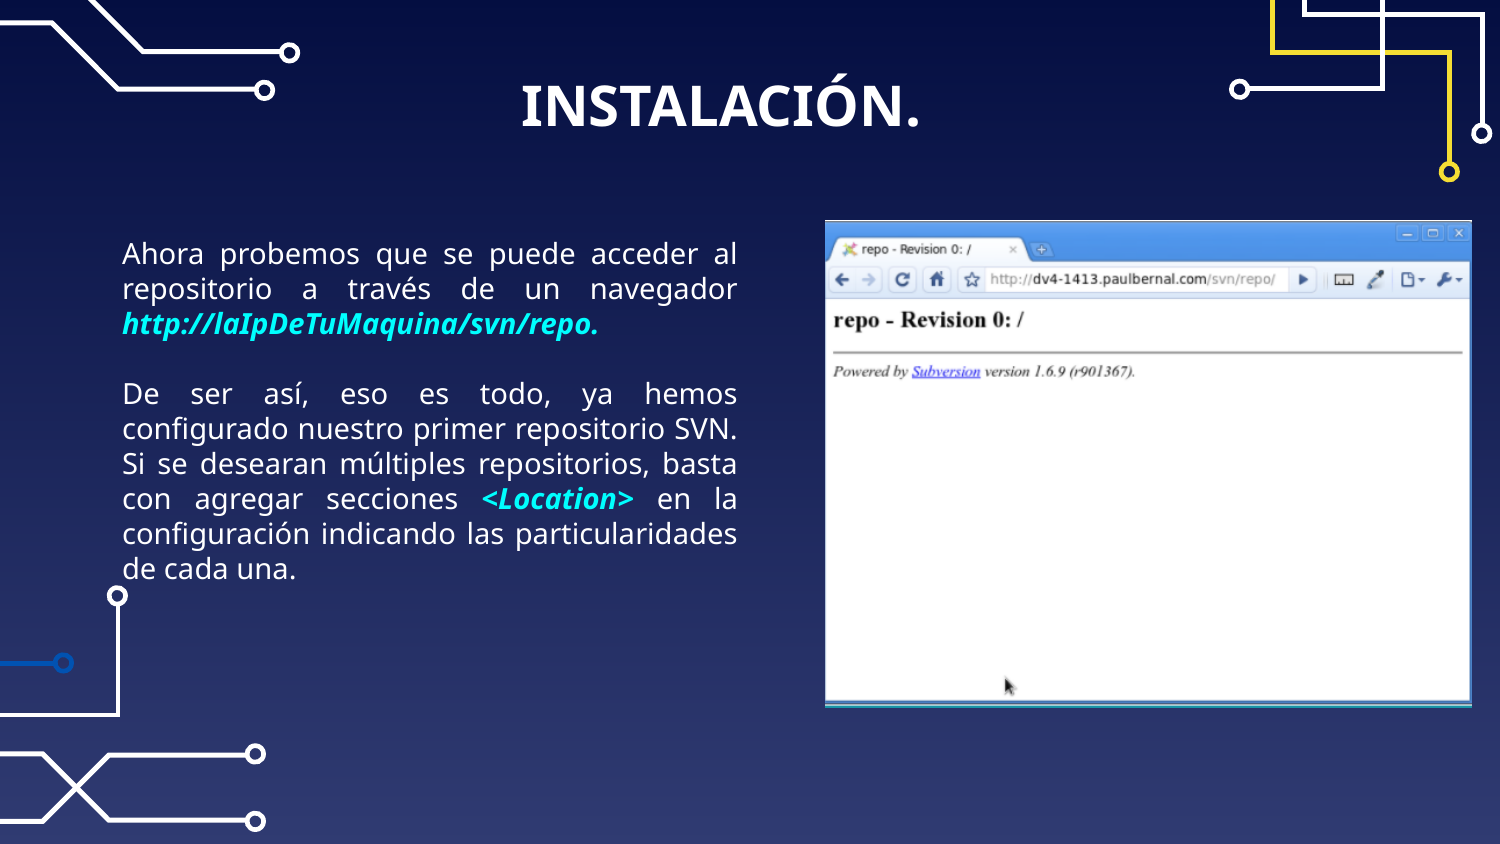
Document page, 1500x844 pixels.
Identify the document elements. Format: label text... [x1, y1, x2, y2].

text_box Ahora probemos que se puede acceder al repositorio a través de un navegador http://laIpDeTuMaquina/svn/repo. De ser así, eso es todo, ya hemos configurado nuestro primer repositorio SVN. Si se desearan múltiples repositorios, basta con agregar secciones <Location> en la configuración indicando las particularidades de cada una. [107, 220, 754, 601]
picture [825, 220, 1472, 709]
title INSTALACIÓN. [506, 62, 994, 146]
